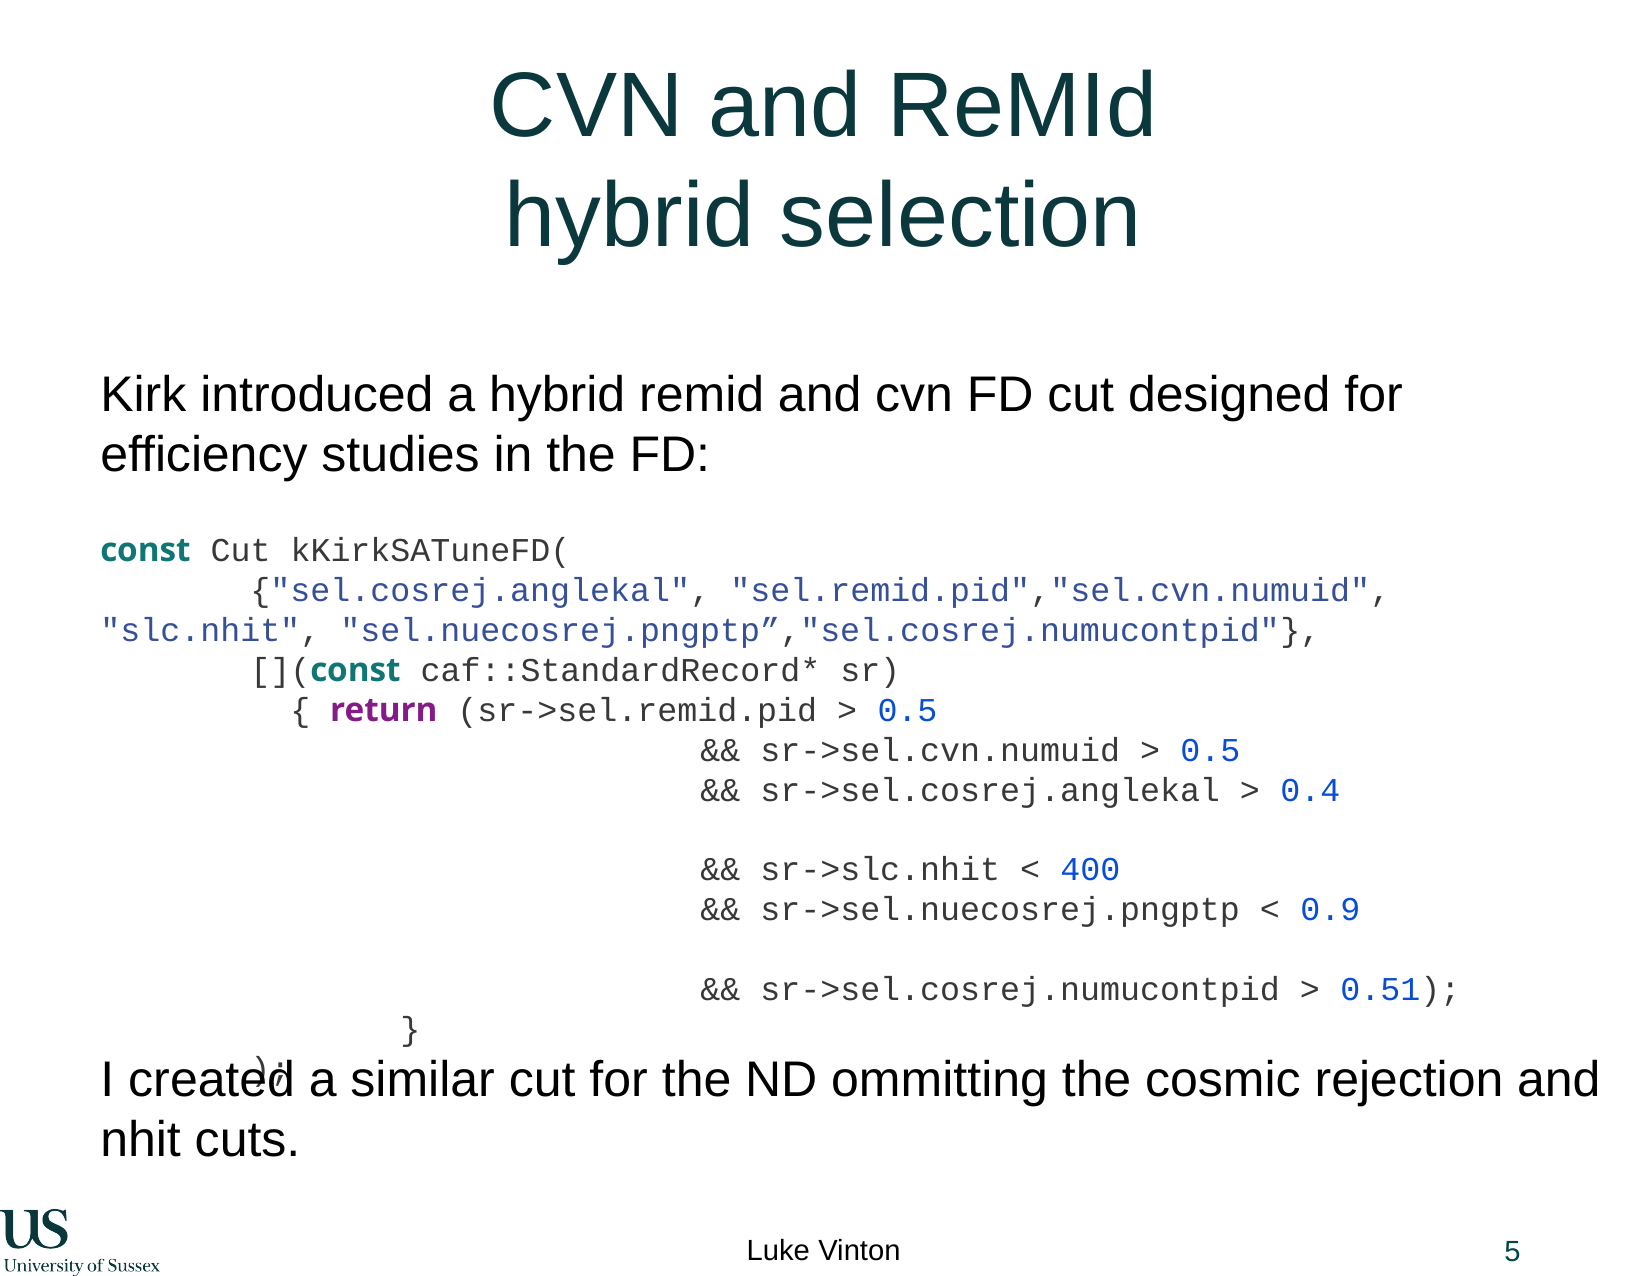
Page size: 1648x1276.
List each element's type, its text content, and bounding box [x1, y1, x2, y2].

text_box I created a similar cut for the ND ommitting the cosmic rejection and nhit cuts. [85, 1039, 1628, 1175]
text_box Kirk introduced a hybrid remid and cvn FD cut designed for efficiency studies in the FD: [85, 353, 1628, 489]
text_box const Cut kKirkSATuneFD( {"sel.cosrej.anglekal", "sel.remid.pid","sel.cvn.numuid", "slc.nhit", "sel.nuecosrej.pngptp”,"sel.cosrej.numucontpid"}, [](const caf::StandardRecord* sr) { return (sr->sel.remid.pid > 0.5 && sr->sel.cvn.numuid > 0.5 && sr->sel.cosrej.anglekal > 0.4 && sr->slc.nhit < 400 && sr->sel.nuecosrej.pngptp < 0.9 && sr->sel.cosrej.numucontpid > 0.51); } ); [85, 520, 1628, 1039]
picture [0, 1199, 188, 1276]
title CVN and ReMId hybrid selection [404, 44, 1244, 269]
